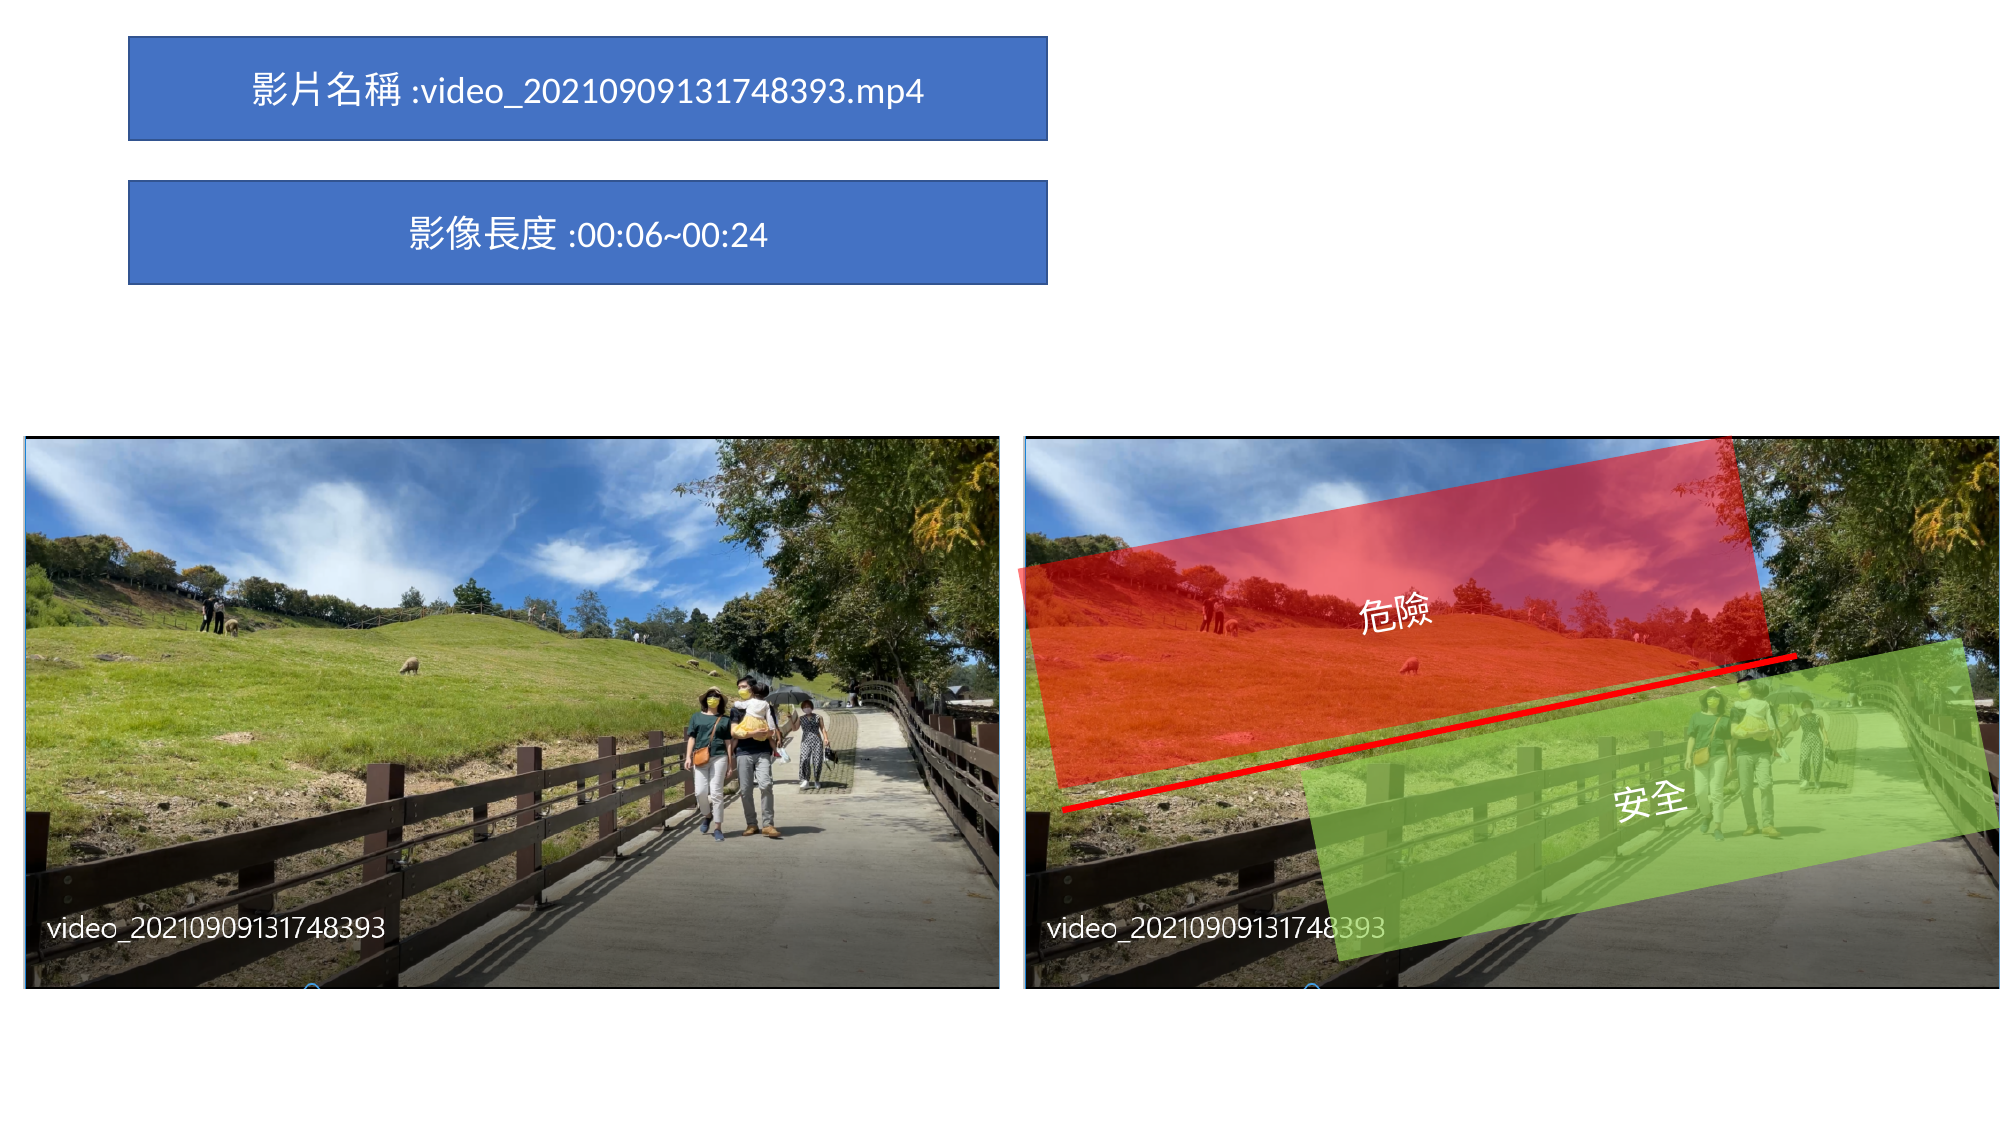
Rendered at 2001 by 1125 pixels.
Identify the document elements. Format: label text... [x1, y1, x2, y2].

picture [1023, 436, 2000, 989]
text_box 影像長度:00:06~00:24 [128, 180, 1048, 285]
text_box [1062, 655, 1797, 811]
text_box 危險 [1016, 566, 1023, 603]
text_box 影片名稱:video_20210909131748393.mp4 [128, 36, 1048, 141]
picture [23, 436, 1001, 989]
